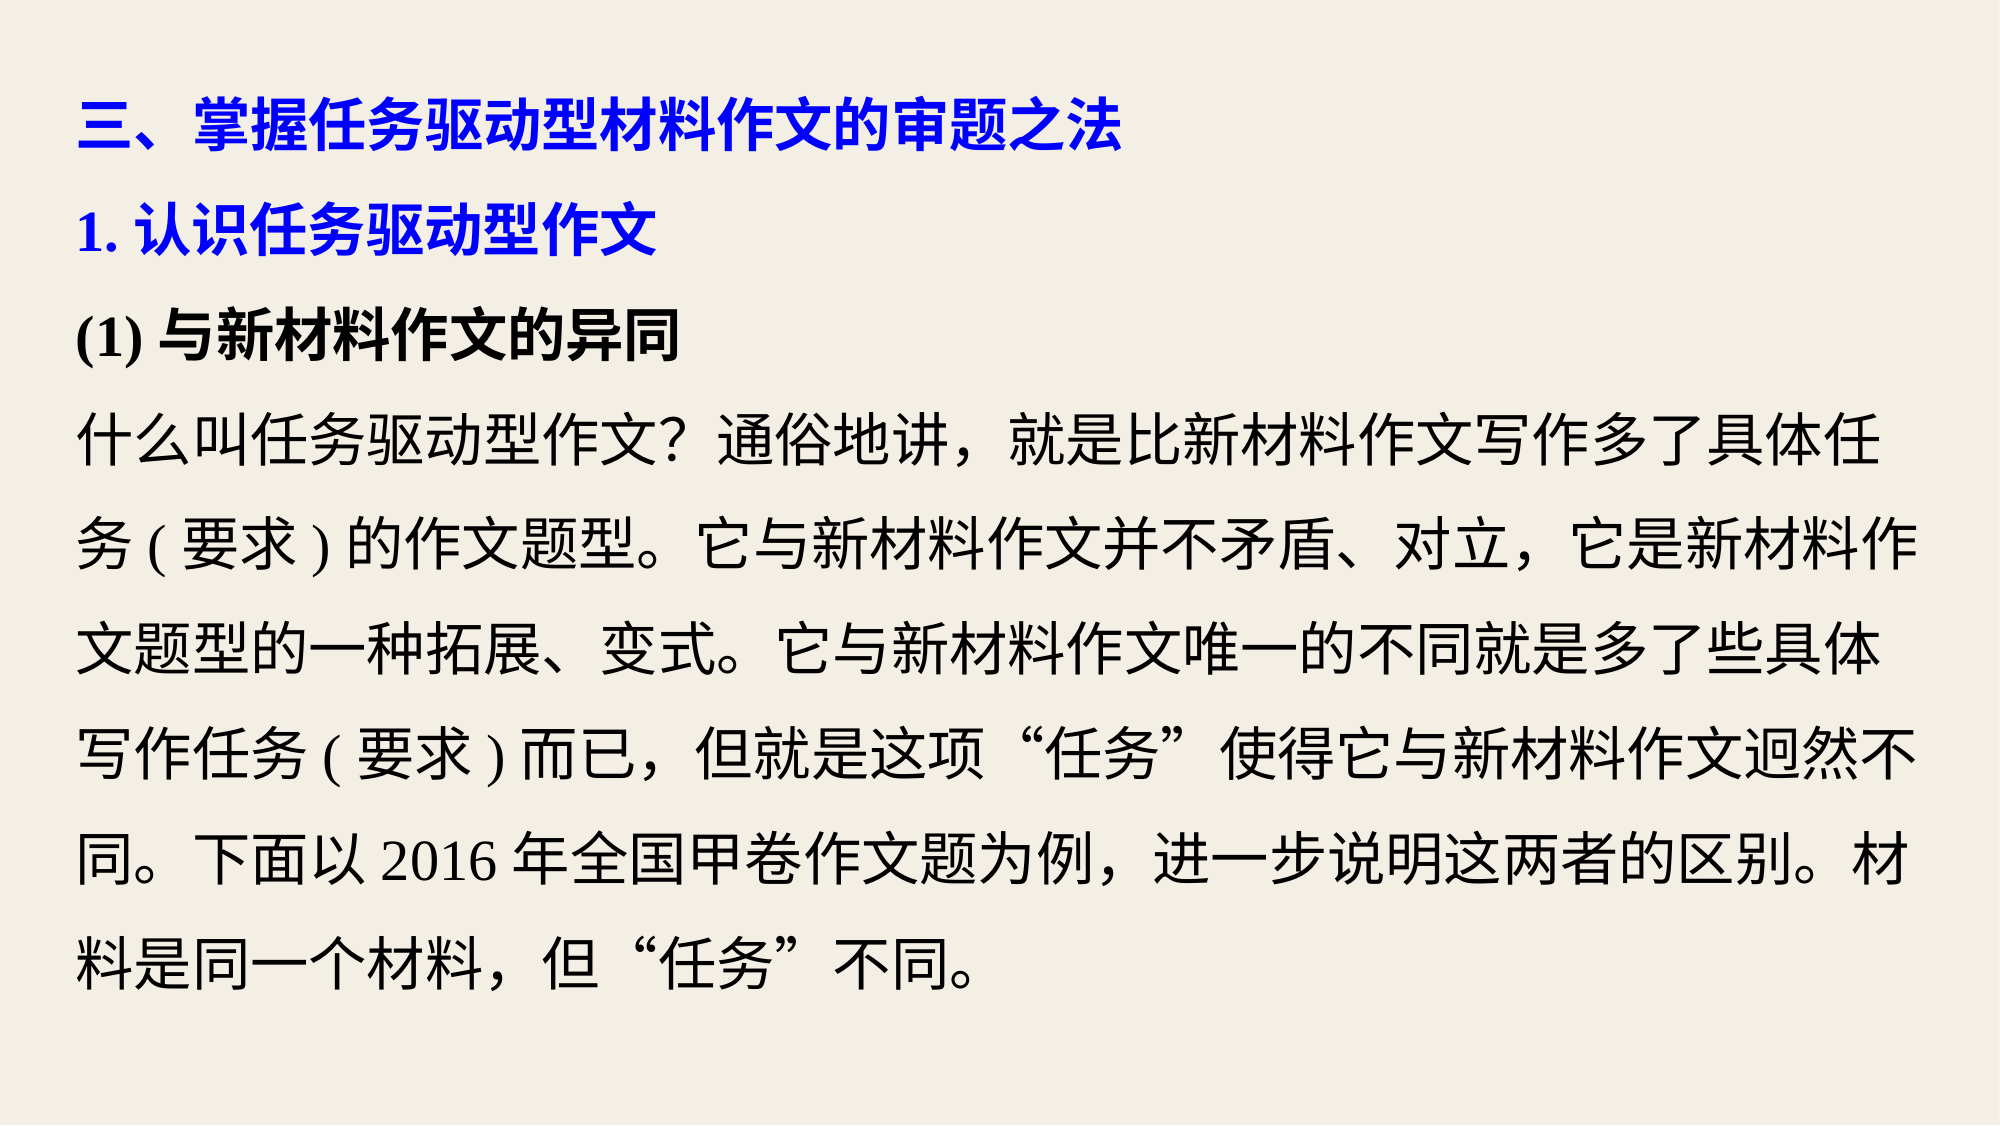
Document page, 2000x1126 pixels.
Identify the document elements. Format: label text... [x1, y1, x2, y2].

text_box 三、掌握任务驱动型材料作文的审题之法 1.认识任务驱动型作文 (1)与新材料作文的异同 什么叫任务驱动型作文？通俗地讲，就是比新材料作文写作多了具体任务(要求)的作文题型。它与新材料作文并不矛盾、对立，它是新材料作文题型的一种拓展、变式。它与新材料作文唯一的不同就是多了些具体写作任务(要求)而已，但就是这项“任务”使得它与新材料作文迥然不同。下面以2016年全国甲卷作文题为例，进一步说明这两者的区别。材料是同一个材料，但“任务”不同。 [55, 42, 1939, 1008]
